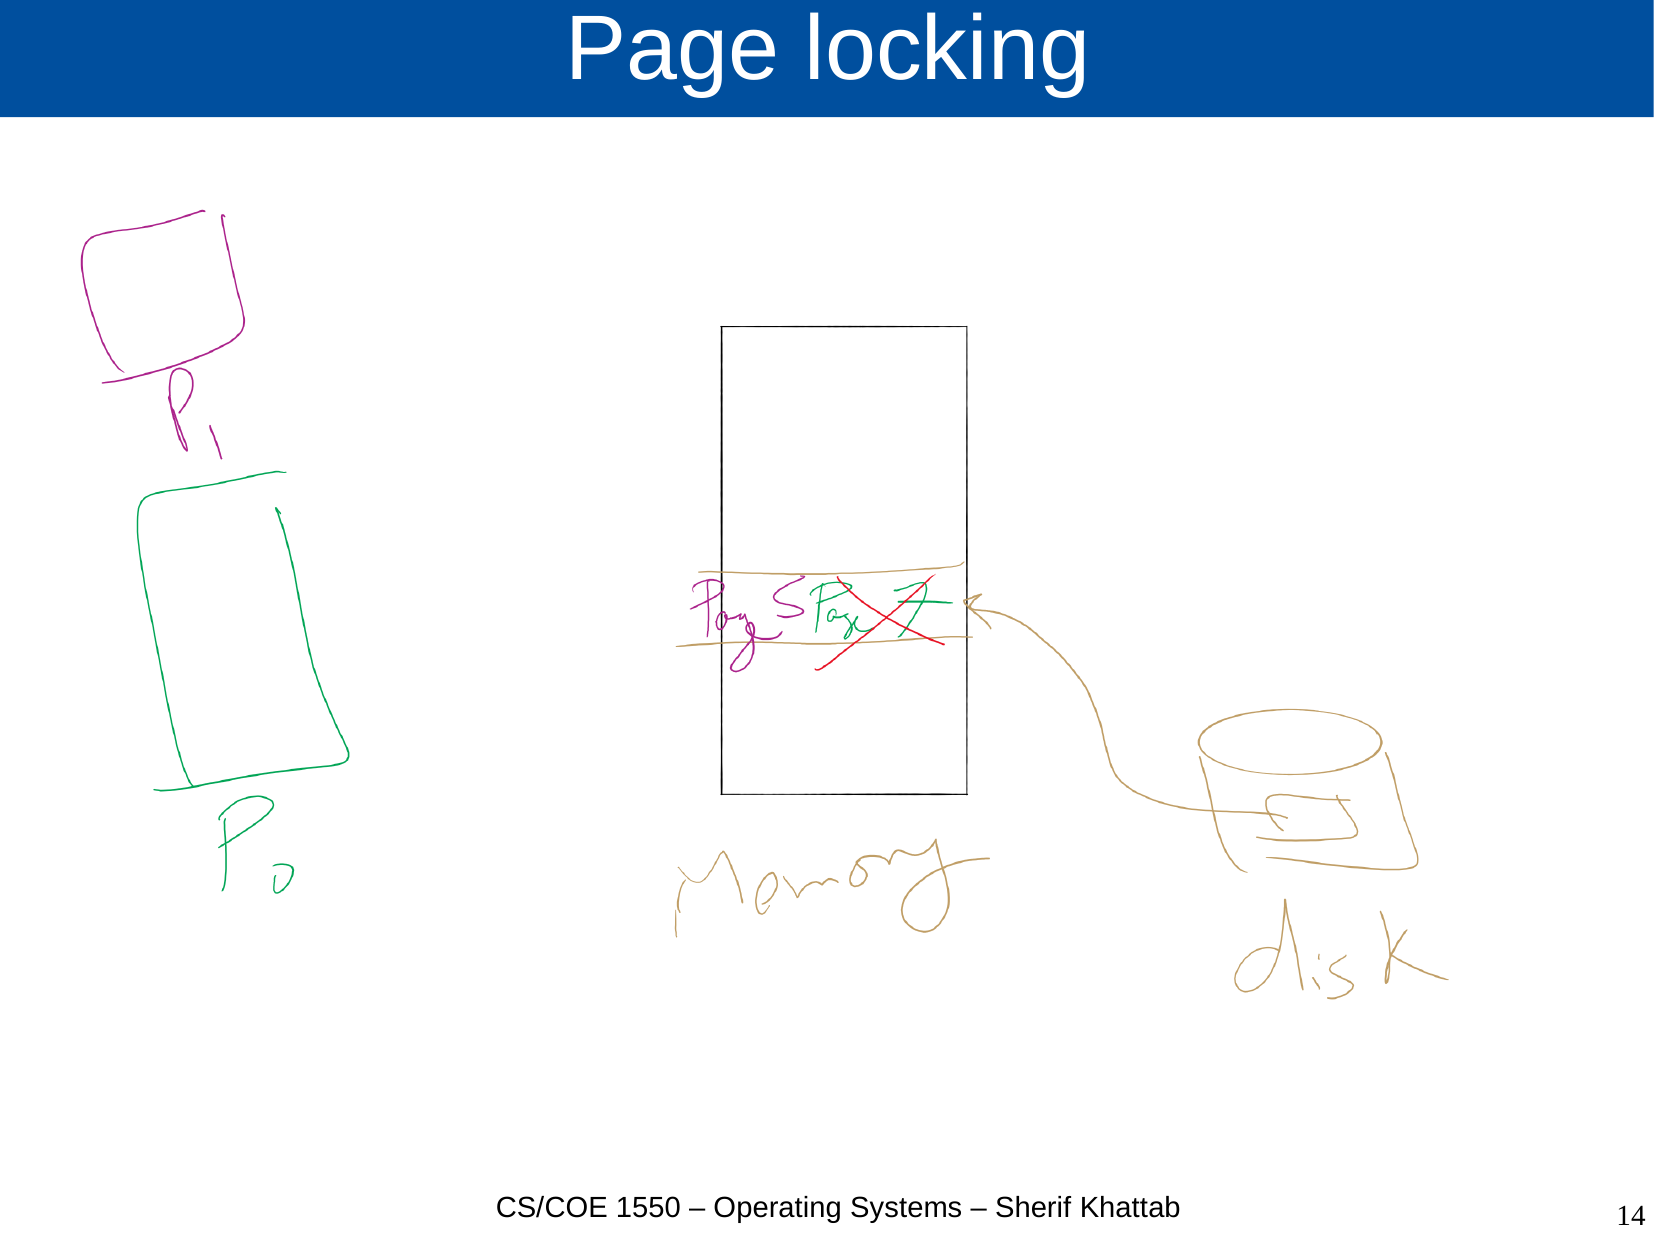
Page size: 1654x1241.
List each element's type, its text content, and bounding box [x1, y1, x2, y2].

slide_number 14 [1265, 1198, 1647, 1241]
footer CS/COE 1550 – Operating Systems – Sherif Khattab [460, 1190, 1217, 1241]
picture [76, 205, 1453, 1124]
title Page locking [0, 0, 1654, 118]
